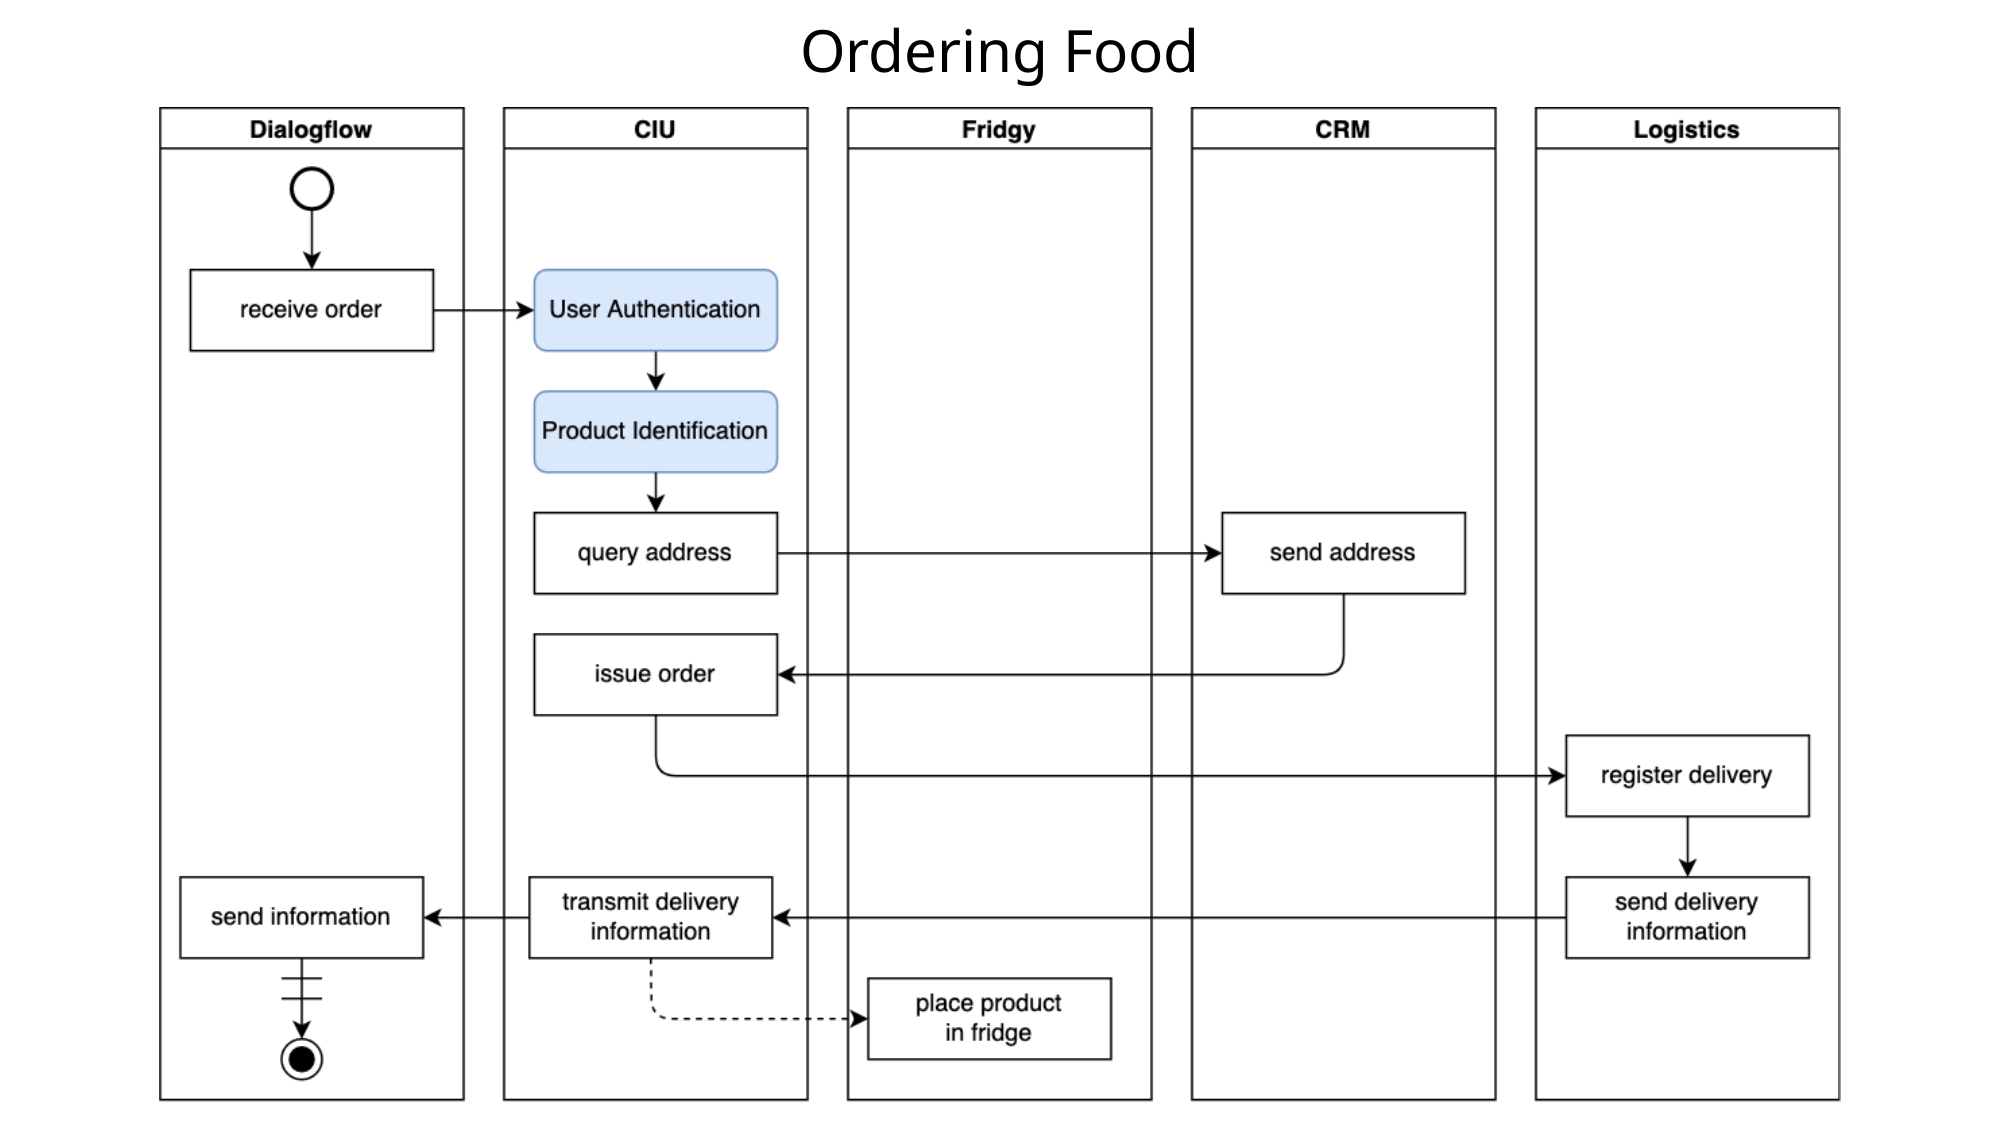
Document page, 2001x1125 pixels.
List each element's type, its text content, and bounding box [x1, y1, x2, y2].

picture [159, 106, 1841, 1103]
title Ordering Food [137, 8, 1863, 100]
